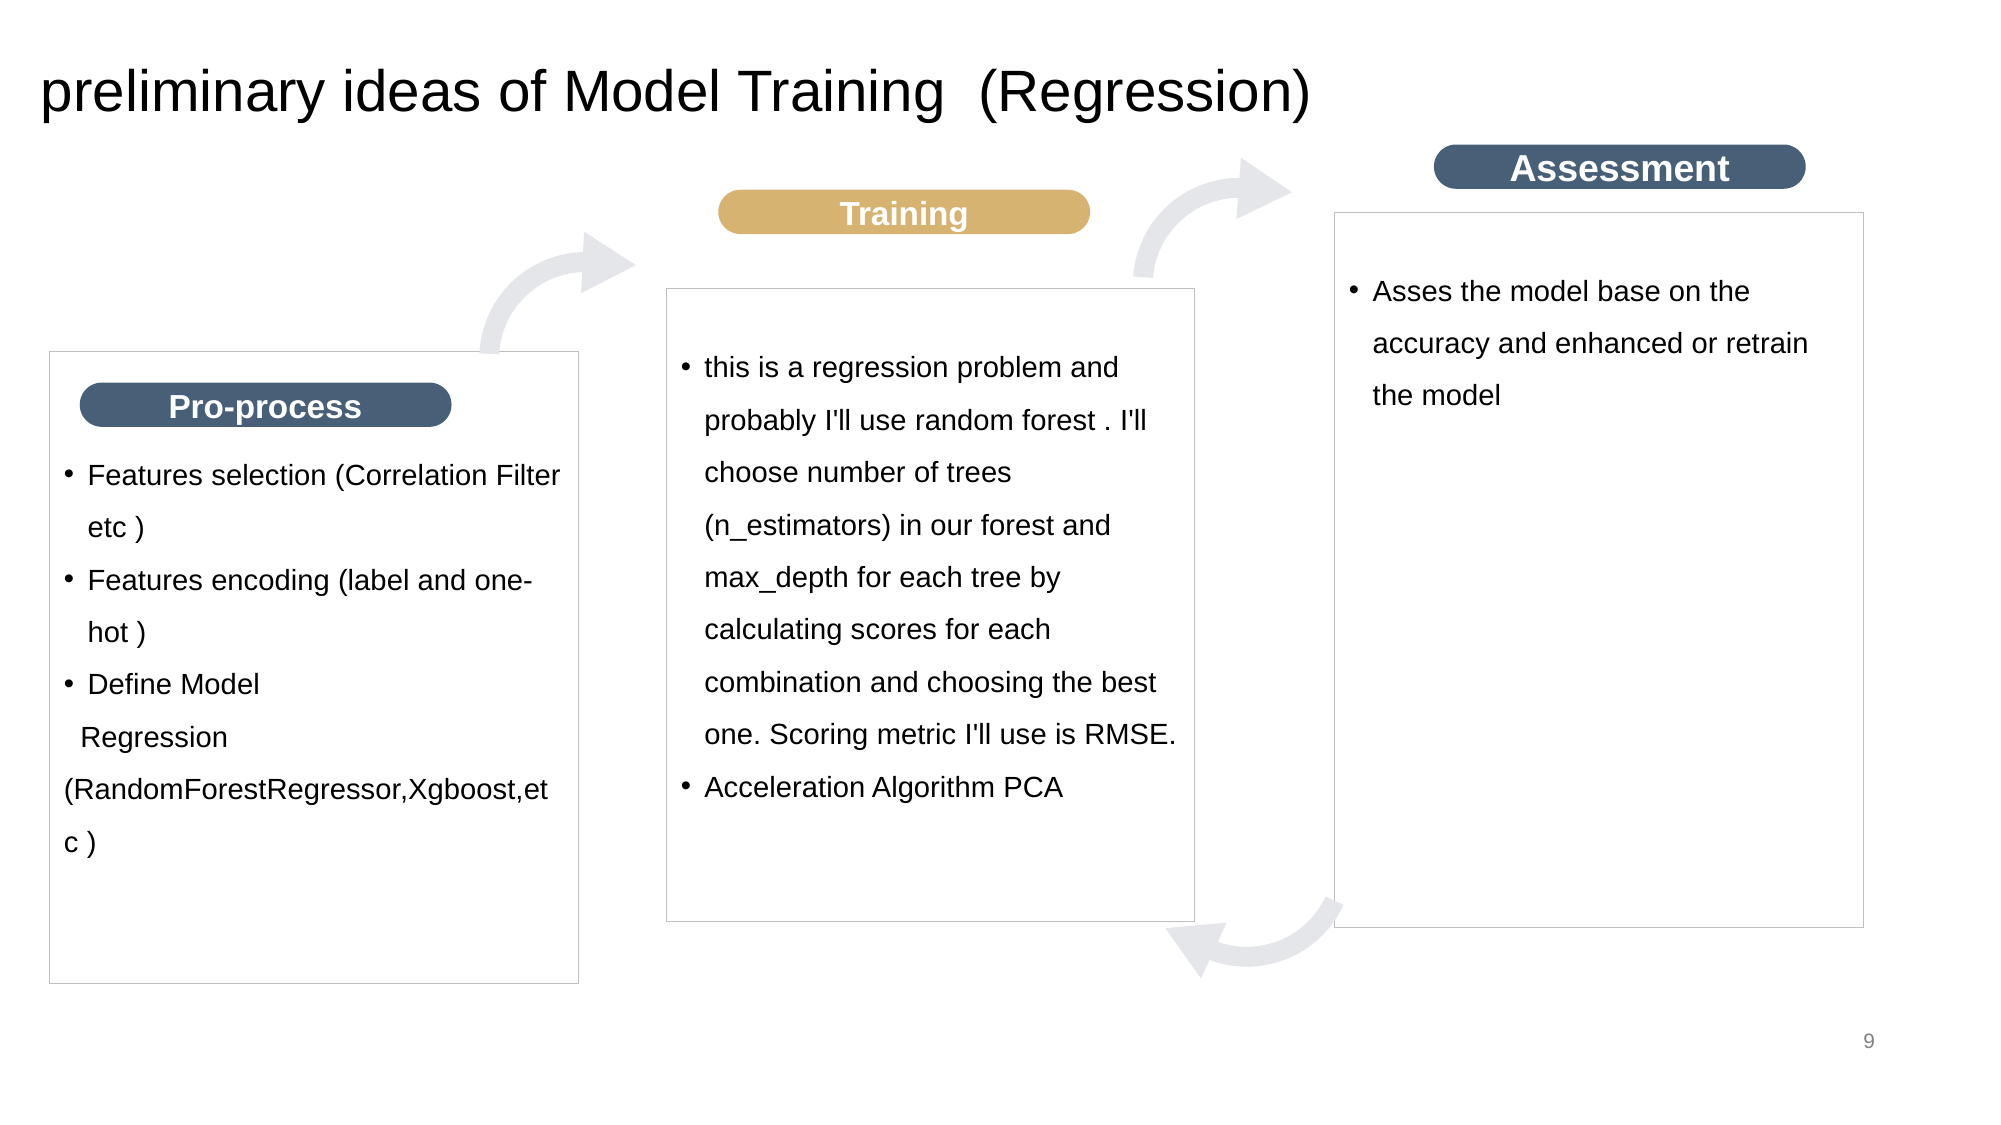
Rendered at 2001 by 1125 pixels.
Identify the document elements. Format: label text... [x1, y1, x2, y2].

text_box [49, 144, 1864, 984]
title preliminary ideas of Model Training (Regression) [25, 0, 1806, 132]
slide_number 9 [1412, 1023, 1890, 1058]
